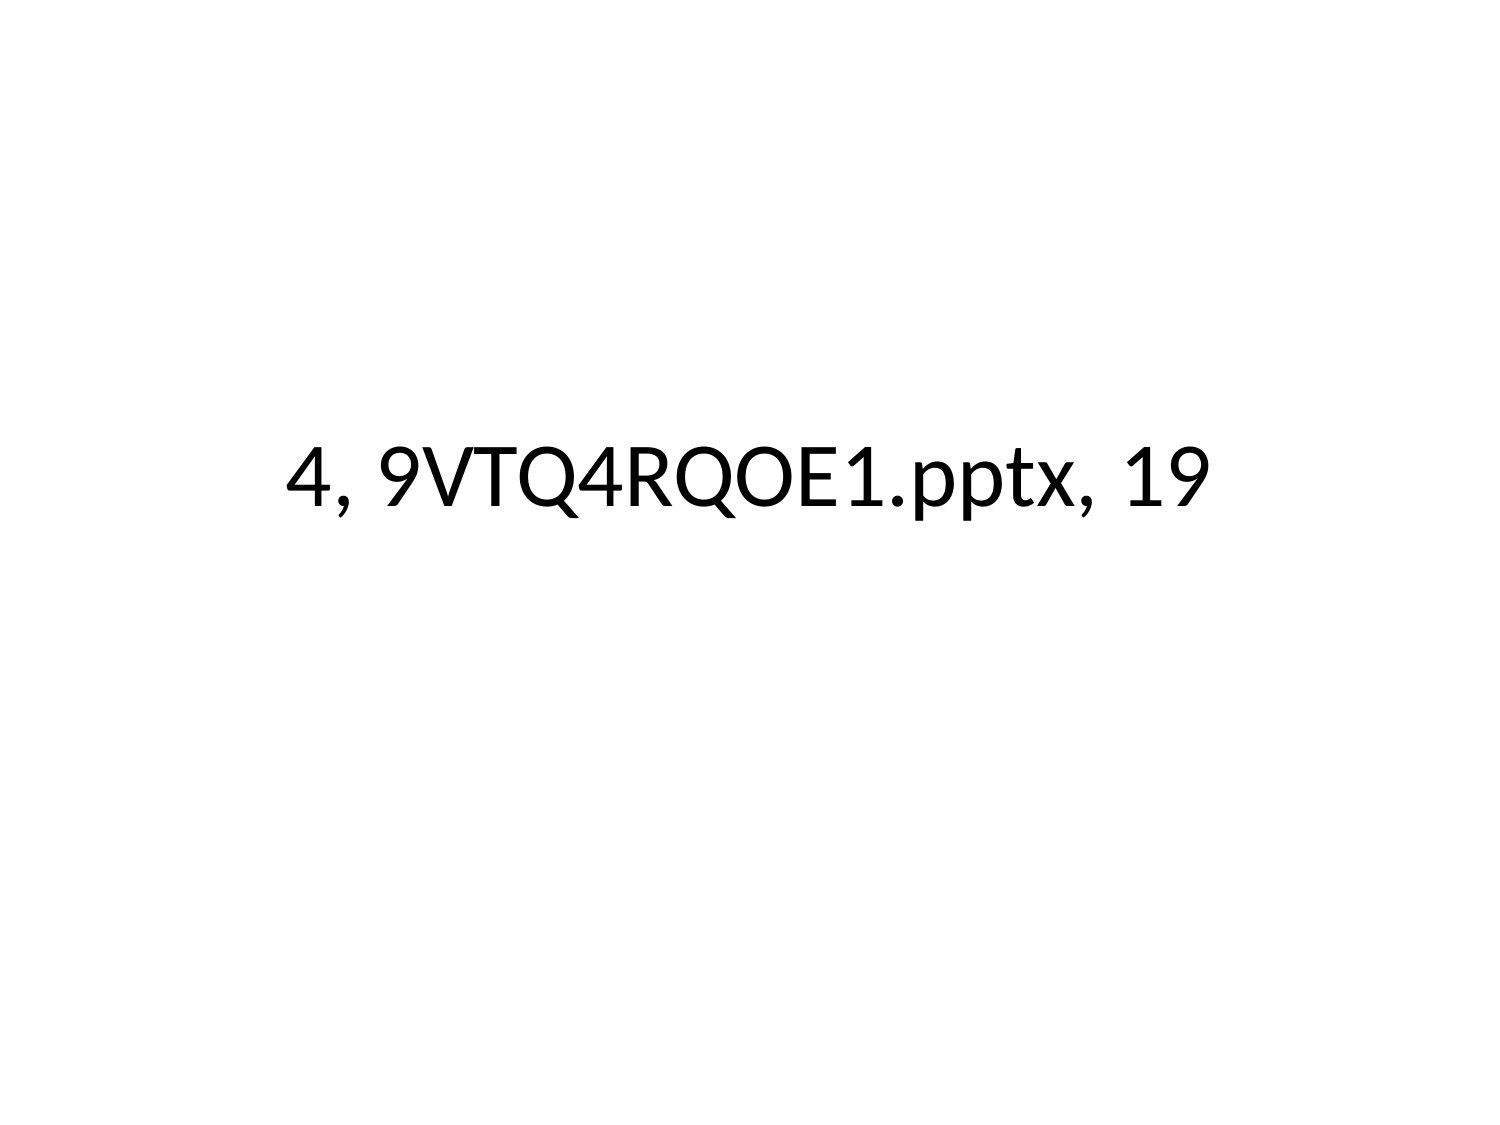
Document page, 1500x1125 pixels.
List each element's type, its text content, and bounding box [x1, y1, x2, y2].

title 4, 9VTQ4RQOE1.pptx, 19 [112, 349, 1388, 591]
